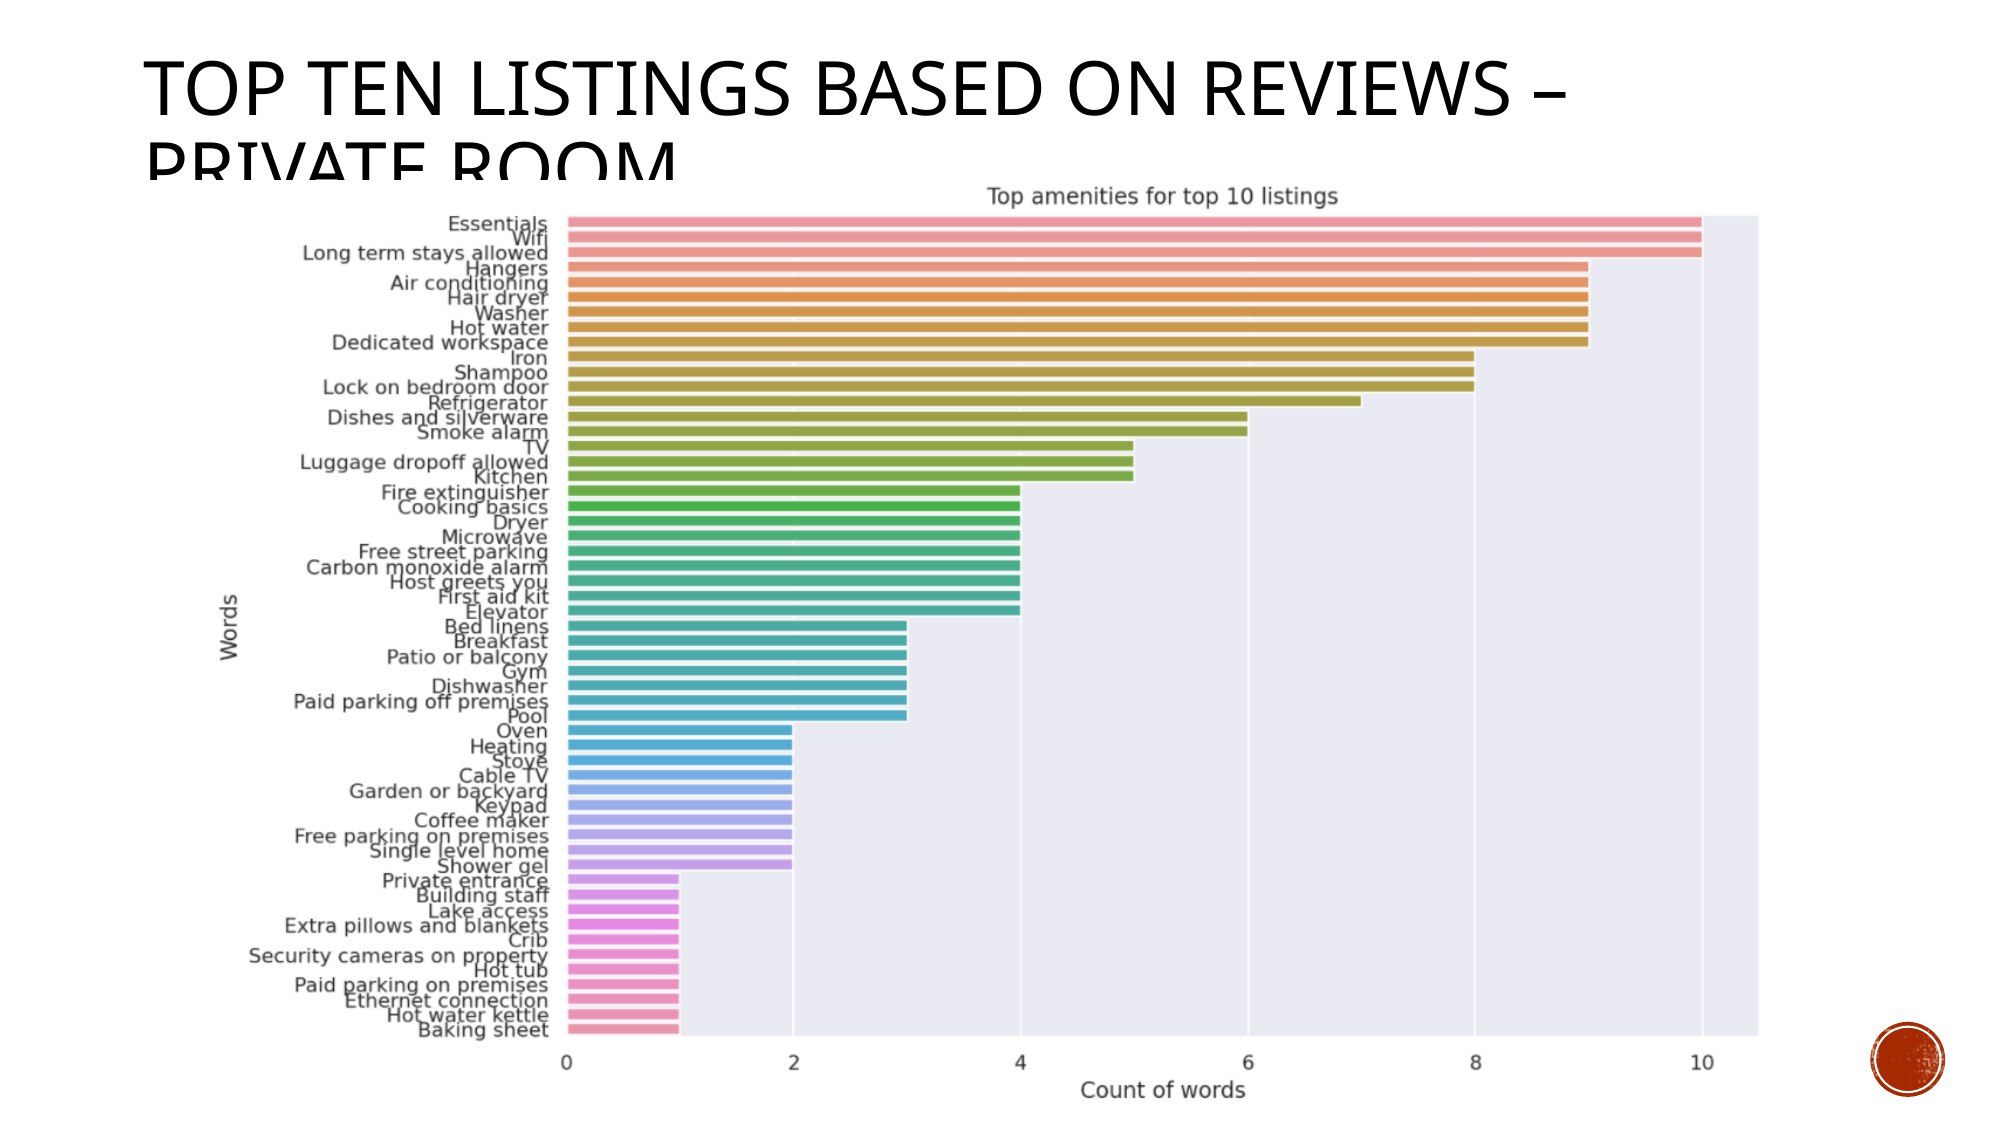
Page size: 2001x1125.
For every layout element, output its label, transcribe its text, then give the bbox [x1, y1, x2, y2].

text_box Top Ten listings based on Reviews – PRIVATE ROOM [128, 0, 1872, 273]
picture [127, 180, 1851, 1125]
